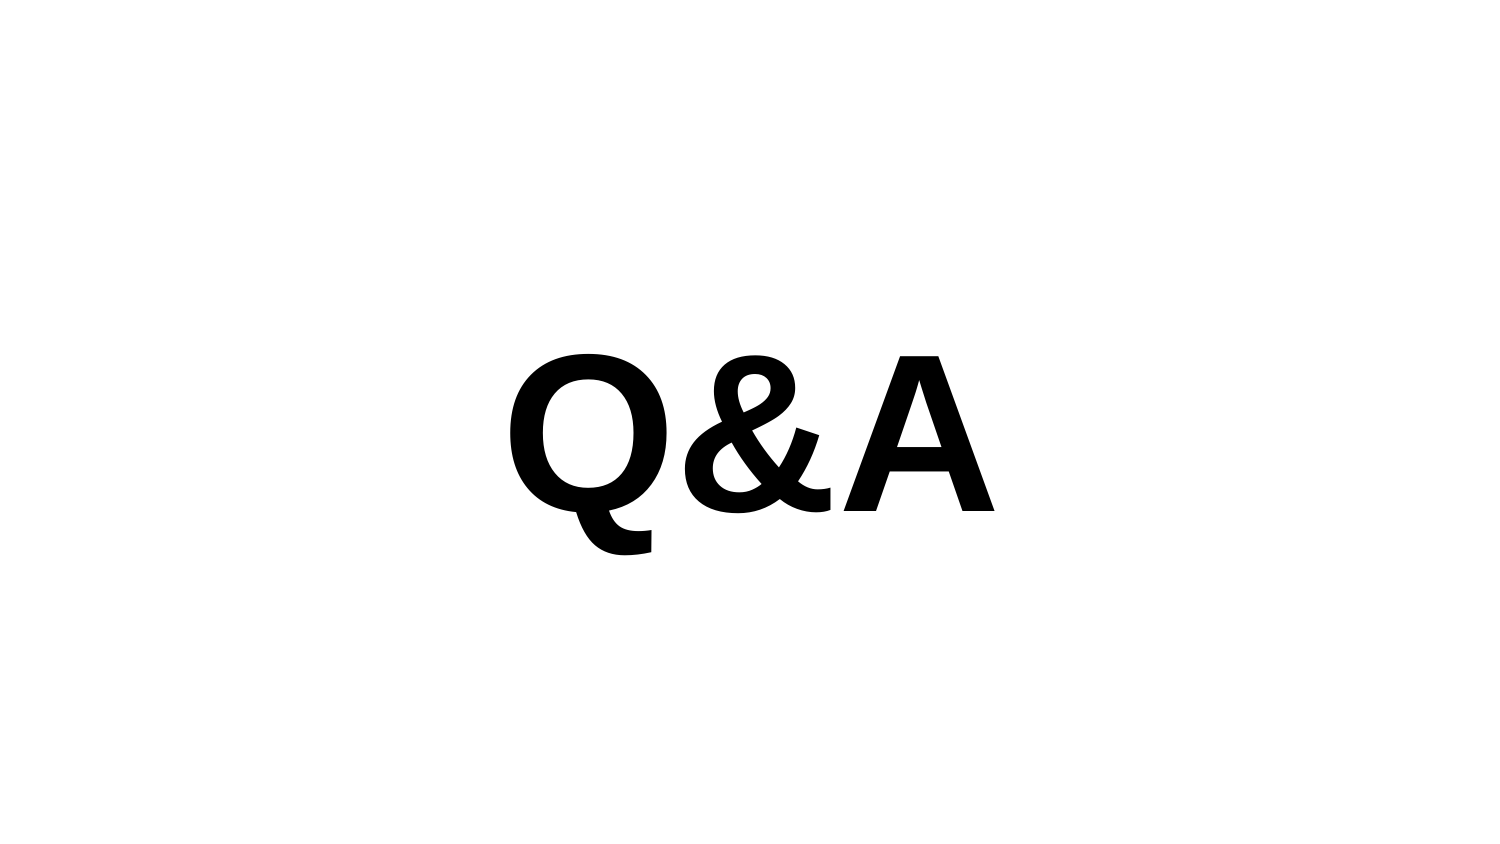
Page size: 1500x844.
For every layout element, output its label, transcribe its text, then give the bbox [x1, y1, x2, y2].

text_box Q&A [392, 284, 1108, 557]
